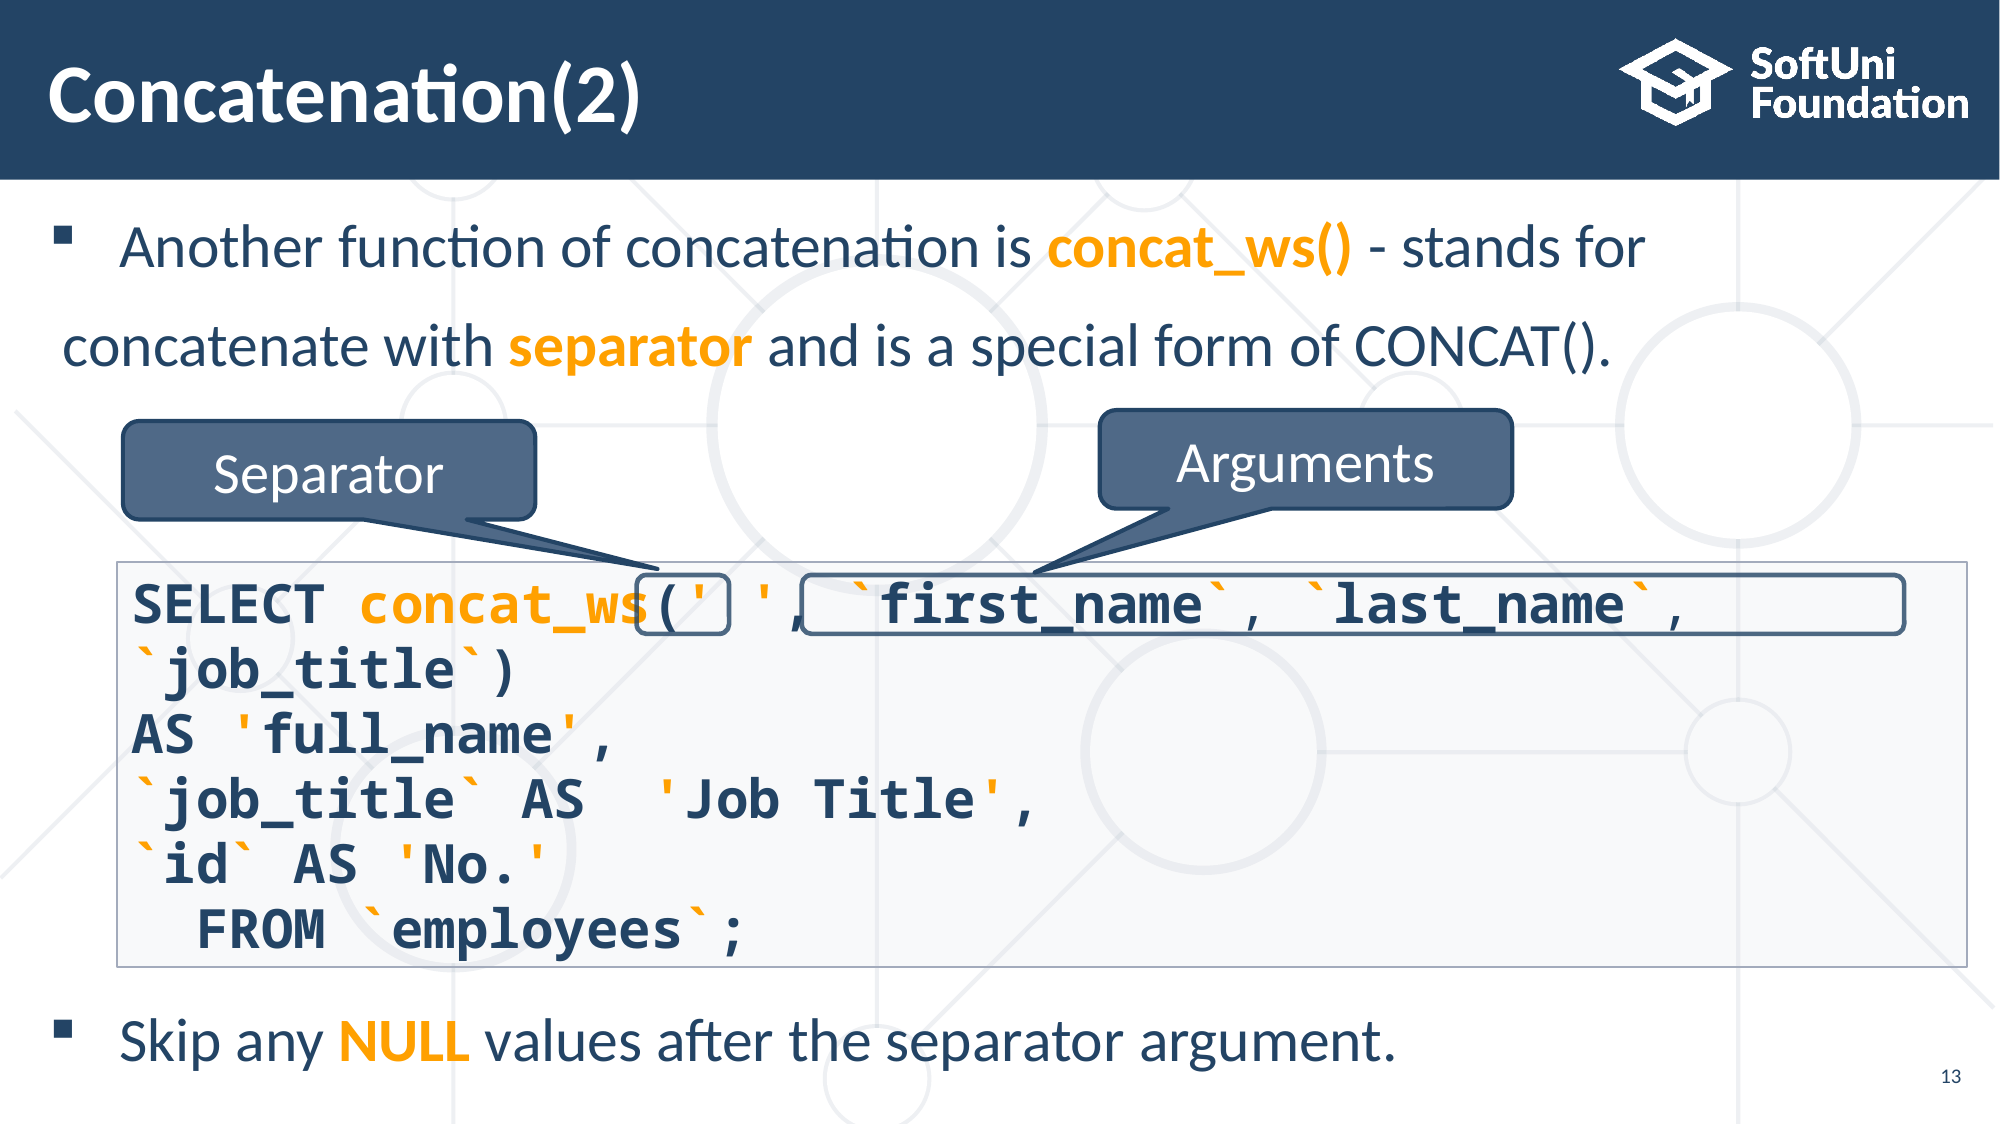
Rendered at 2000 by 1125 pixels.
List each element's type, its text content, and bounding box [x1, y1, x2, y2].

text_box Arguments [1032, 407, 1515, 572]
title Concatenation(2) [31, 16, 1591, 162]
text_box Separator [120, 418, 660, 572]
text_box [634, 572, 732, 636]
text_box SELECT concat_ws(' ', `first_name`, `last_name`, `job_title`) AS 'full_name', `job_title` AS 'Job Title', `id` AS 'No.' FROM `employees`; [116, 562, 1968, 967]
text_box [799, 572, 1907, 636]
slide_number 13 [1896, 1049, 1968, 1101]
list Another function of concatenation is concat_ws() - stands for concatenate with separator and is a special form of CONCAT(). Skip any NULL values after the separator argument. [31, 196, 1970, 1088]
picture [1618, 38, 1968, 126]
